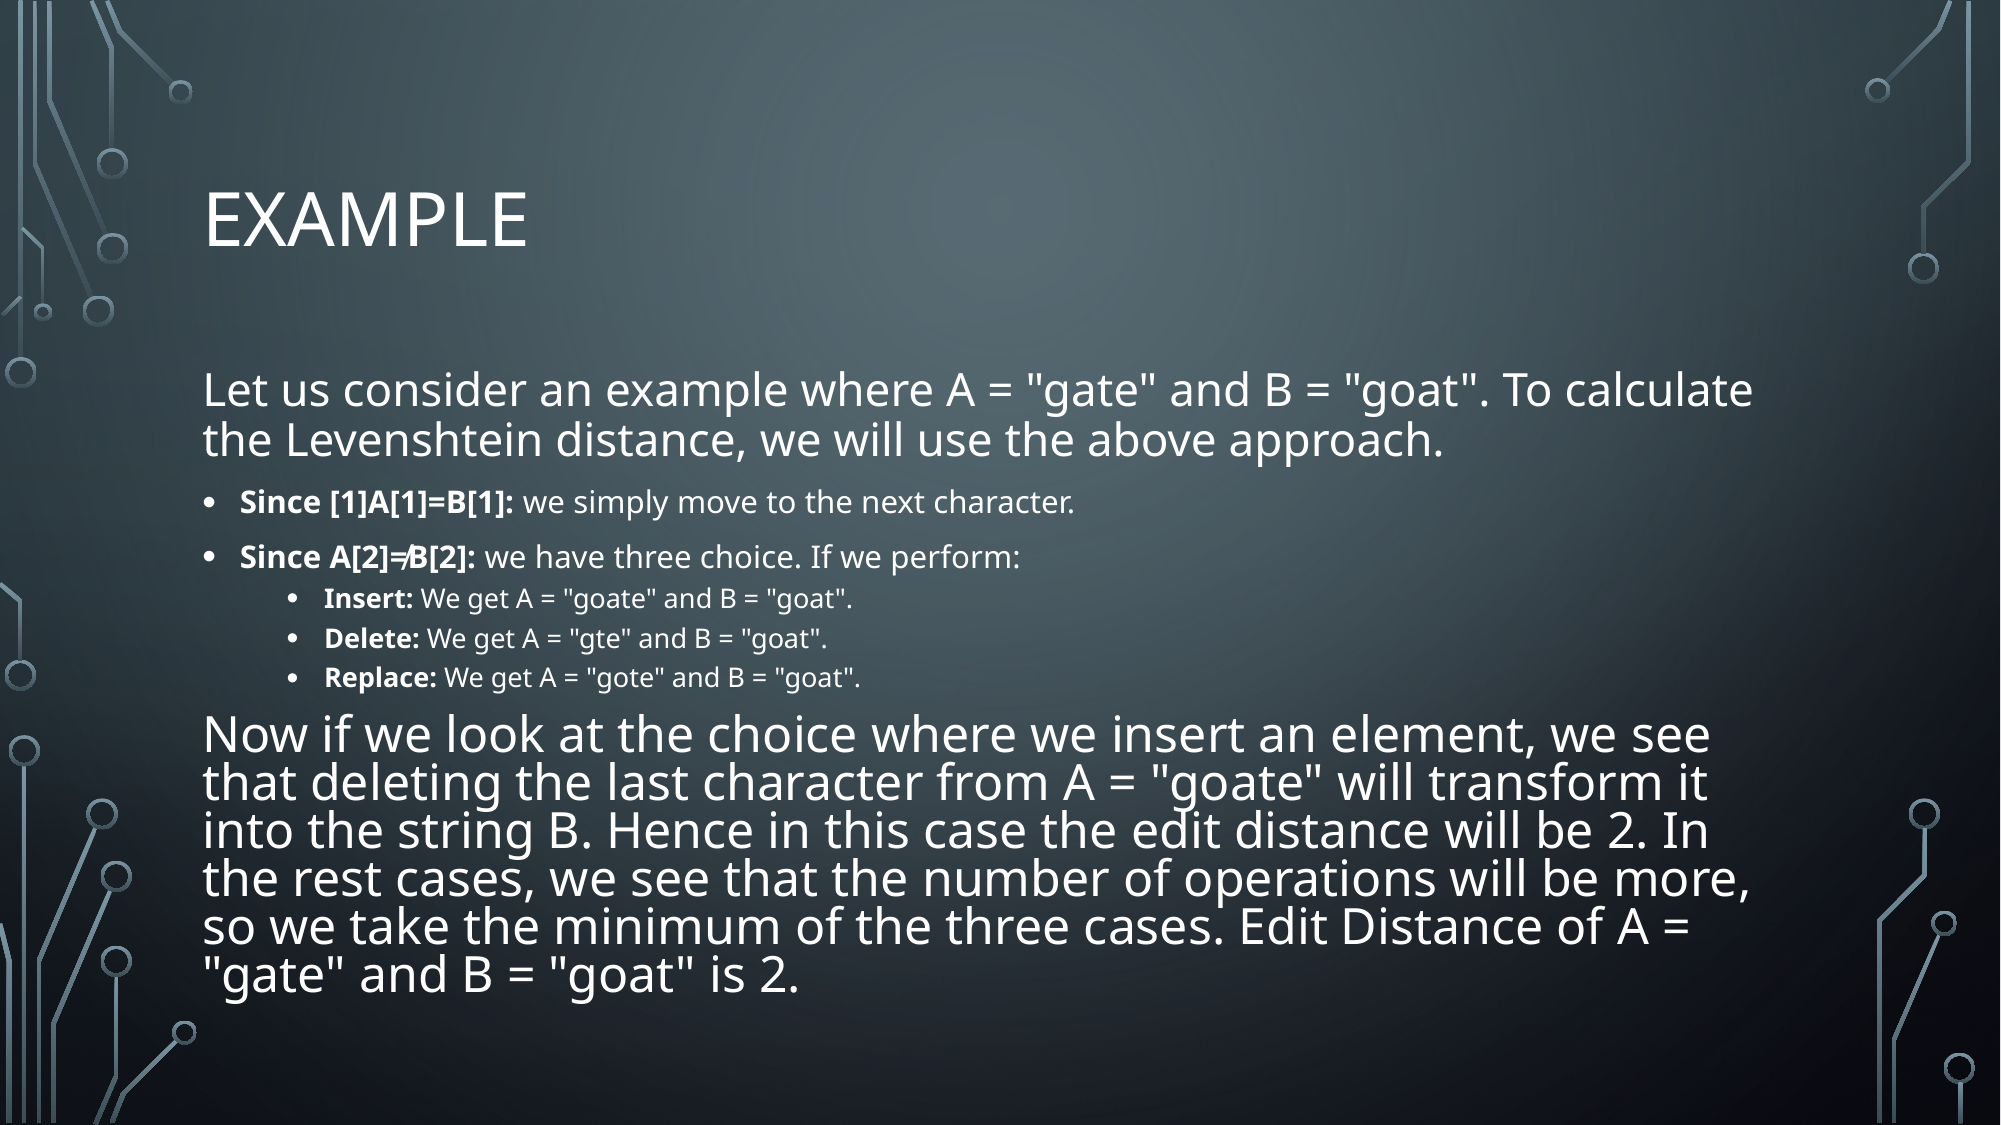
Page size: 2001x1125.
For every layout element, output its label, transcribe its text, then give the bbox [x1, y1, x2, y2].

list Let us consider an example where A = "gate" and B = "goat". To calculate the Levenshtein distance, we will use the above approach. Since [1]A[1]=B[1]: we simply move to the next character. Since A[2]≠B[2]: we have three choice. If we perform: Insert: We get A = "goate" and B = "goat". Delete: We get A = "gte" and B = "goat". Replace: We get A = "gote" and B = "goat". Now if we look at the choice where we insert an element, we see that deleting the last character from A = "goate" will transform it into the string B. Hence in this case the edit distance will be 2. In the rest cases, we see that the number of operations will be more, so we take the minimum of the three cases. Edit Distance of A = "gate" and B = "goat" is 2. [187, 359, 1813, 1061]
title Example [187, 101, 1813, 344]
